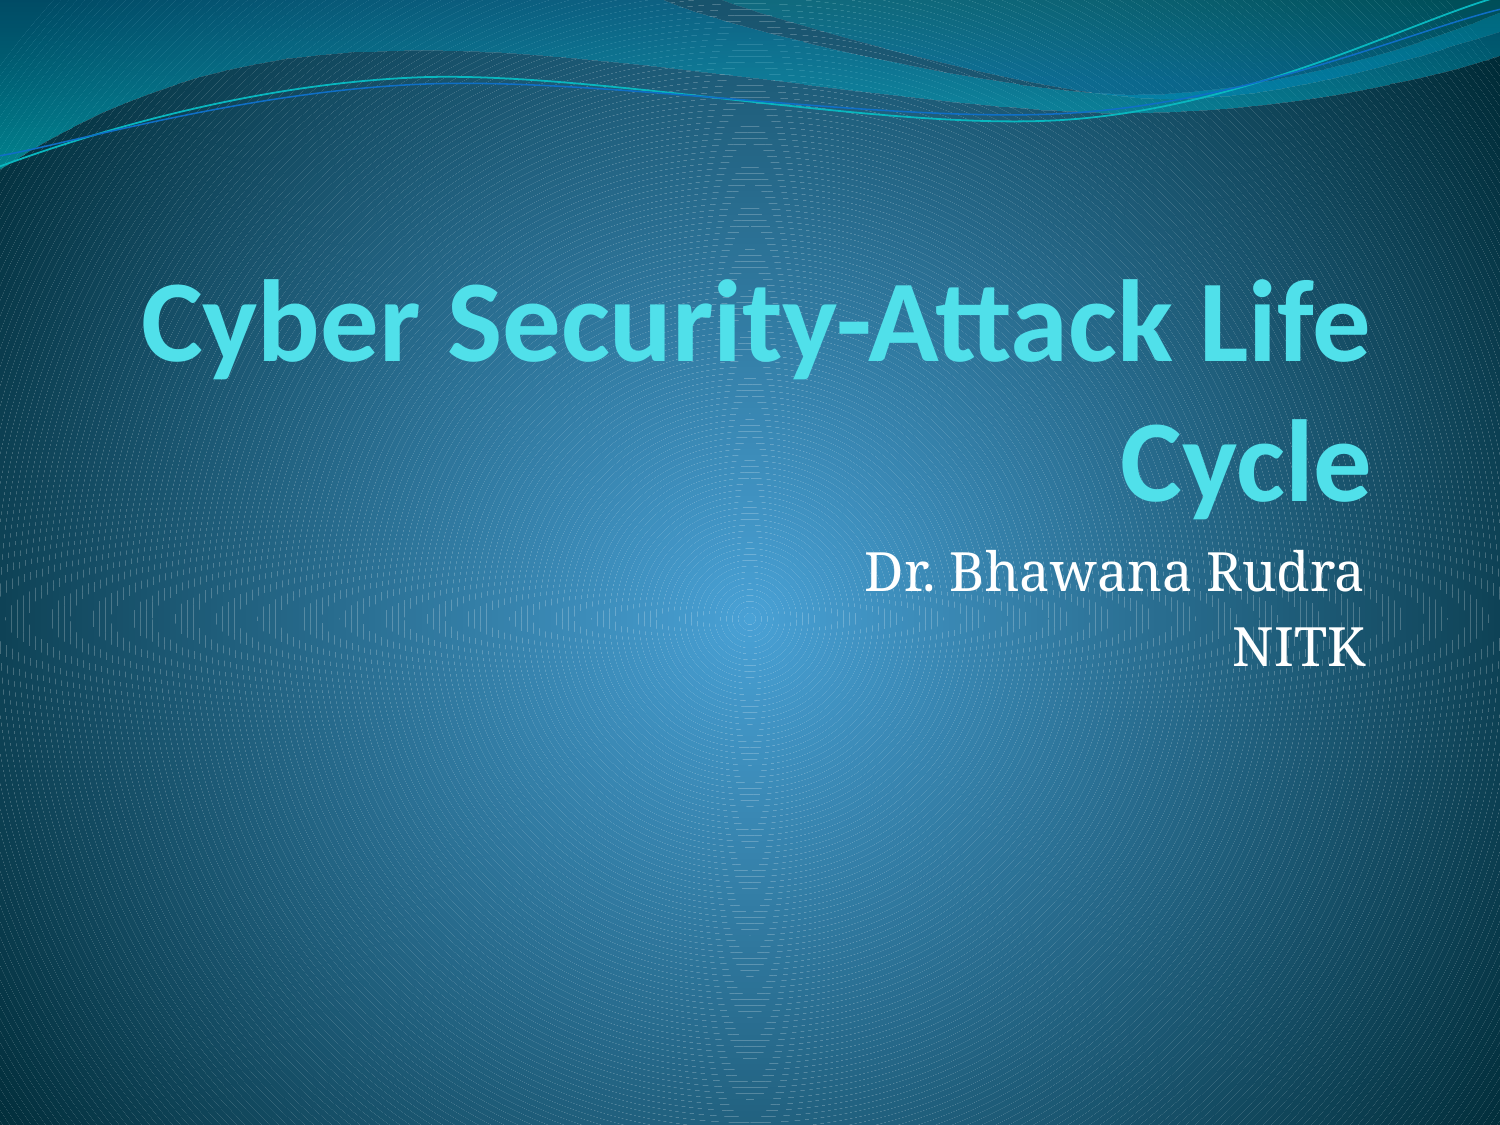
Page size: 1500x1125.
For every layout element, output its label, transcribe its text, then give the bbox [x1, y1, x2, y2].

title Cyber Security-Attack Life Cycle [87, 224, 1376, 525]
subtitle Dr. Bhawana Rudra NITK [87, 529, 1376, 818]
